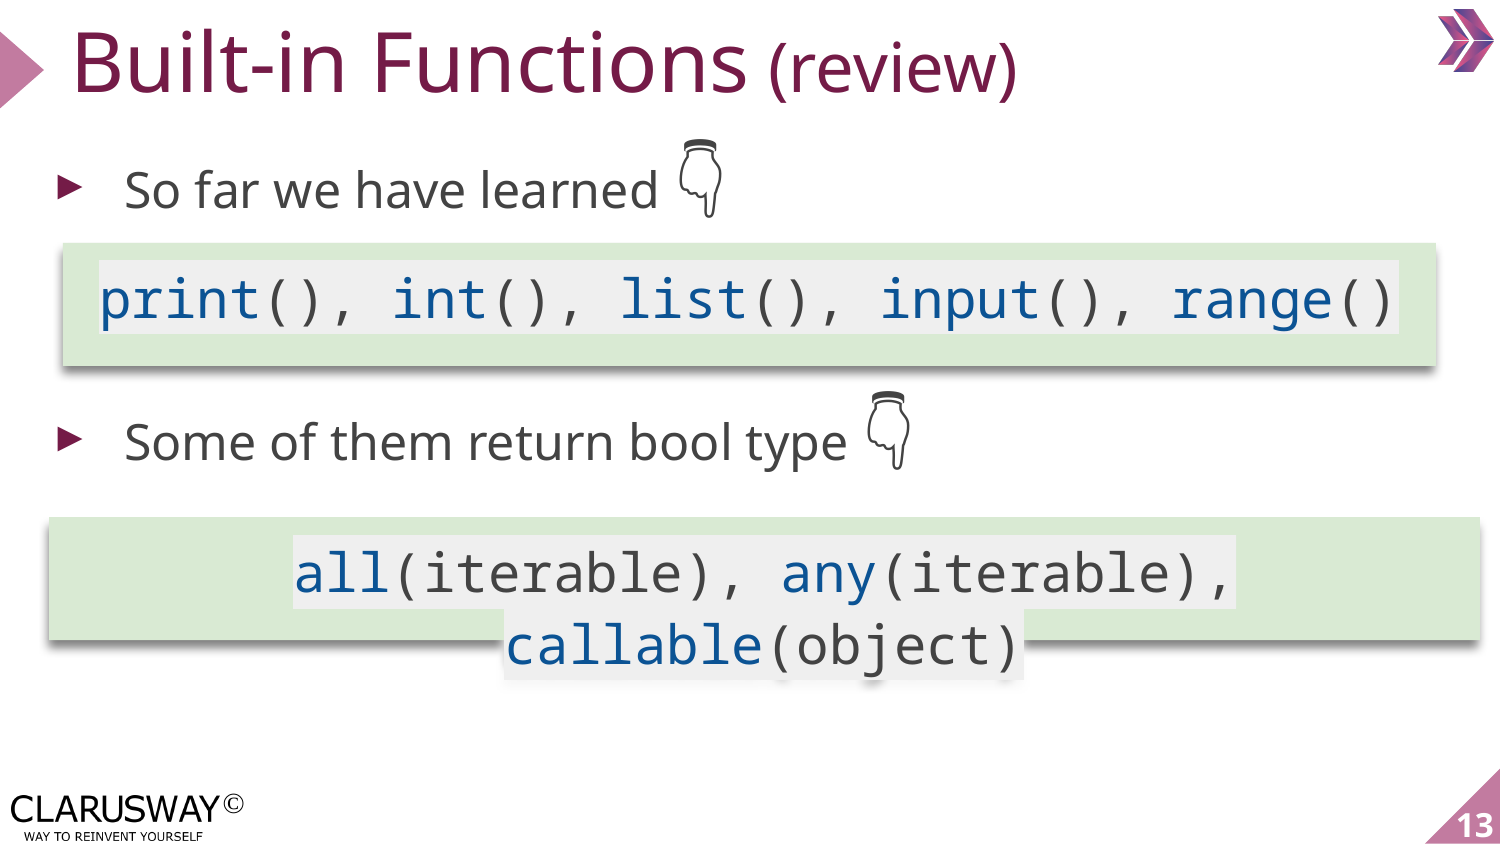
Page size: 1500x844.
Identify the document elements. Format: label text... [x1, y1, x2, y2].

text_box So far we have learned 👇 [49, 131, 1457, 243]
text_box all(iterable), any(iterable), callable(object) [49, 517, 1480, 641]
text_box Some of them return bool type 👇 [49, 383, 1457, 496]
text_box print(), int(), list(), input(), range() [62, 243, 1436, 366]
slide_number ‹#› [1411, 773, 1494, 844]
picture [1438, 9, 1494, 72]
picture [11, 795, 220, 841]
text_box Built-in Functions (review) [70, 28, 1429, 106]
